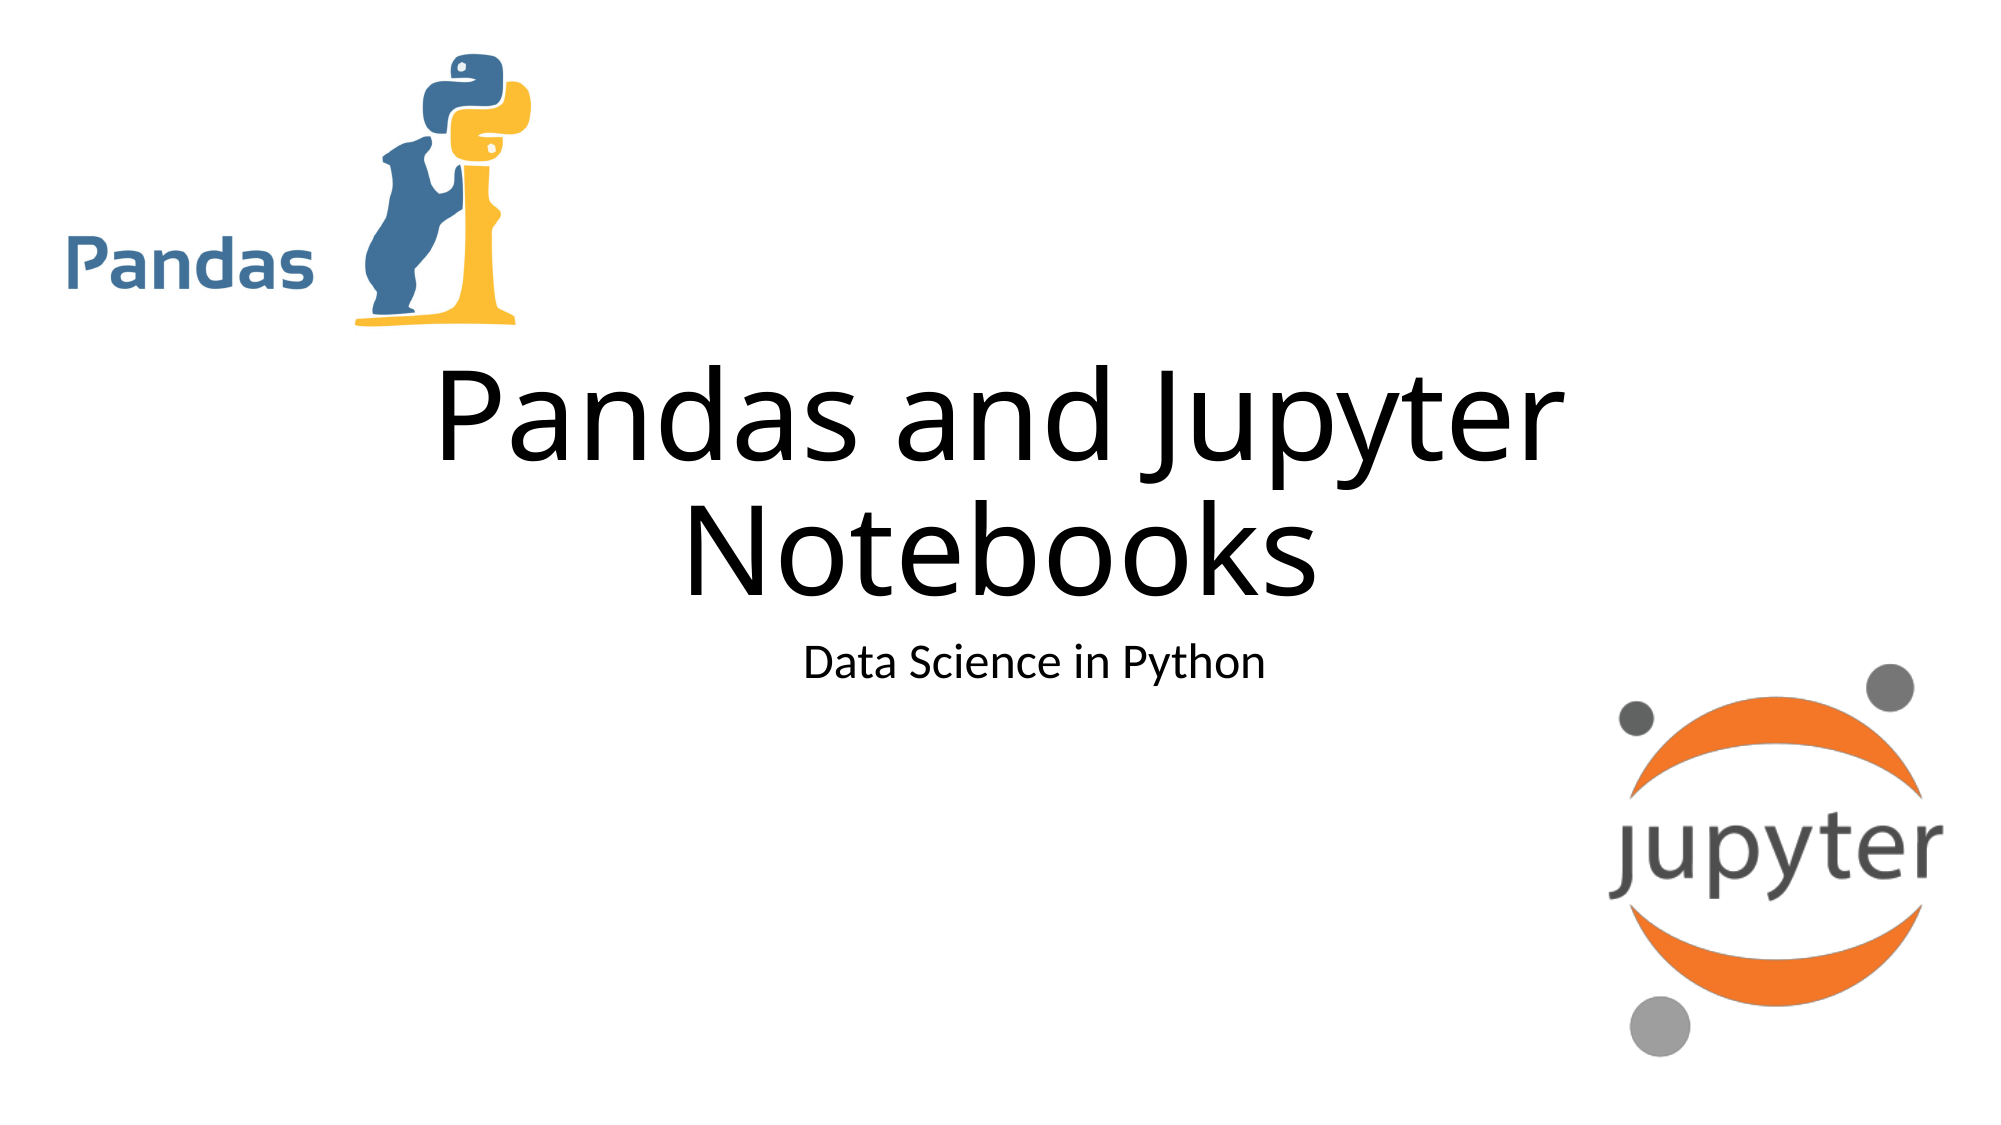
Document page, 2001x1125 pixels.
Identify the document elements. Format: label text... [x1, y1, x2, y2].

text_box Pandas and Jupyter Notebooks [249, 238, 1750, 630]
text_box Data Science in Python [285, 628, 1785, 900]
picture [44, 31, 554, 350]
picture [1604, 659, 1949, 1059]
